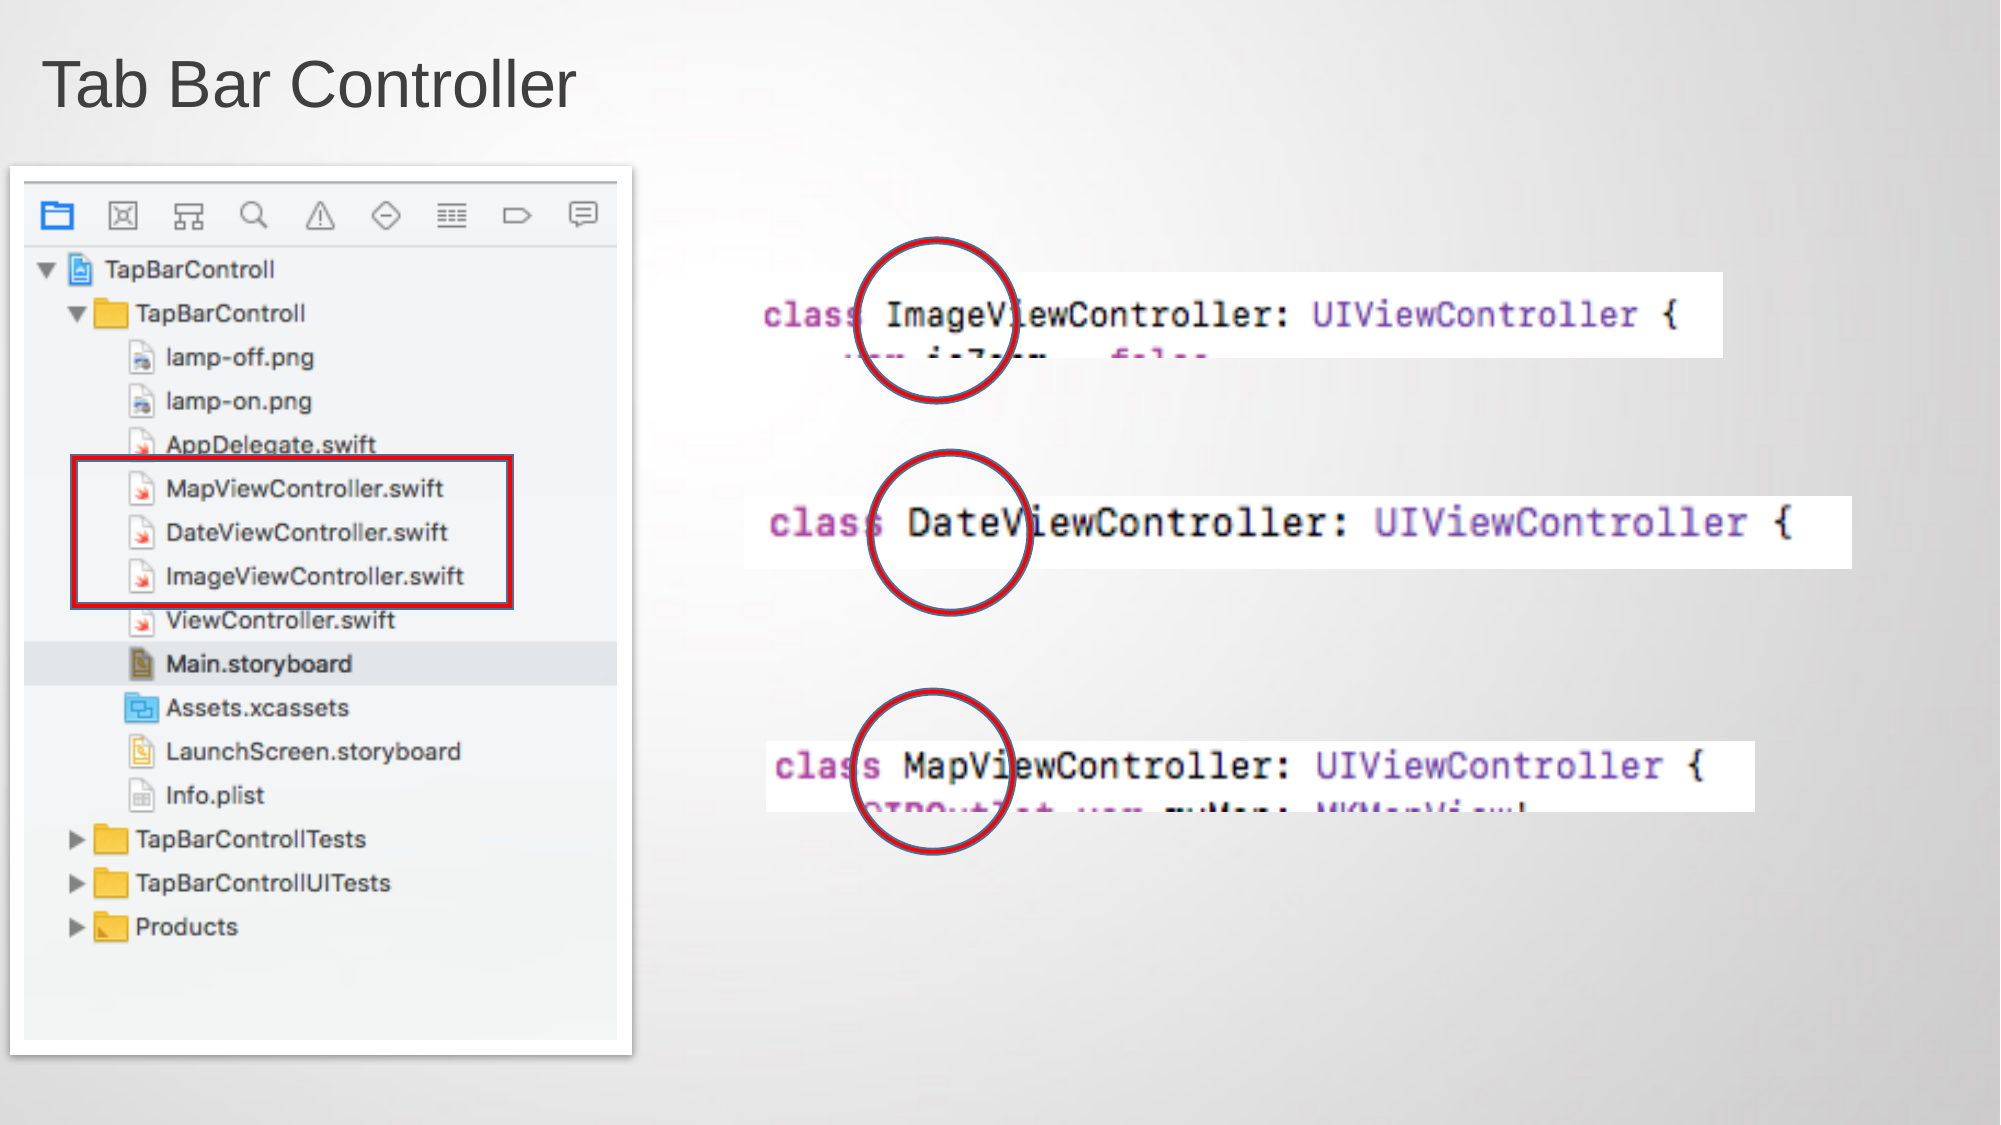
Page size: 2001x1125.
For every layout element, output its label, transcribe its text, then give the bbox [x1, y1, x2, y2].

text_box [874, 569, 1027, 617]
text_box [861, 358, 1012, 405]
picture [0, 0, 2000, 1125]
text_box [859, 812, 1007, 856]
text_box [874, 448, 1027, 496]
text_box [867, 236, 1006, 272]
text_box Tab Bar Controller [26, 33, 594, 129]
text_box [854, 687, 1012, 741]
